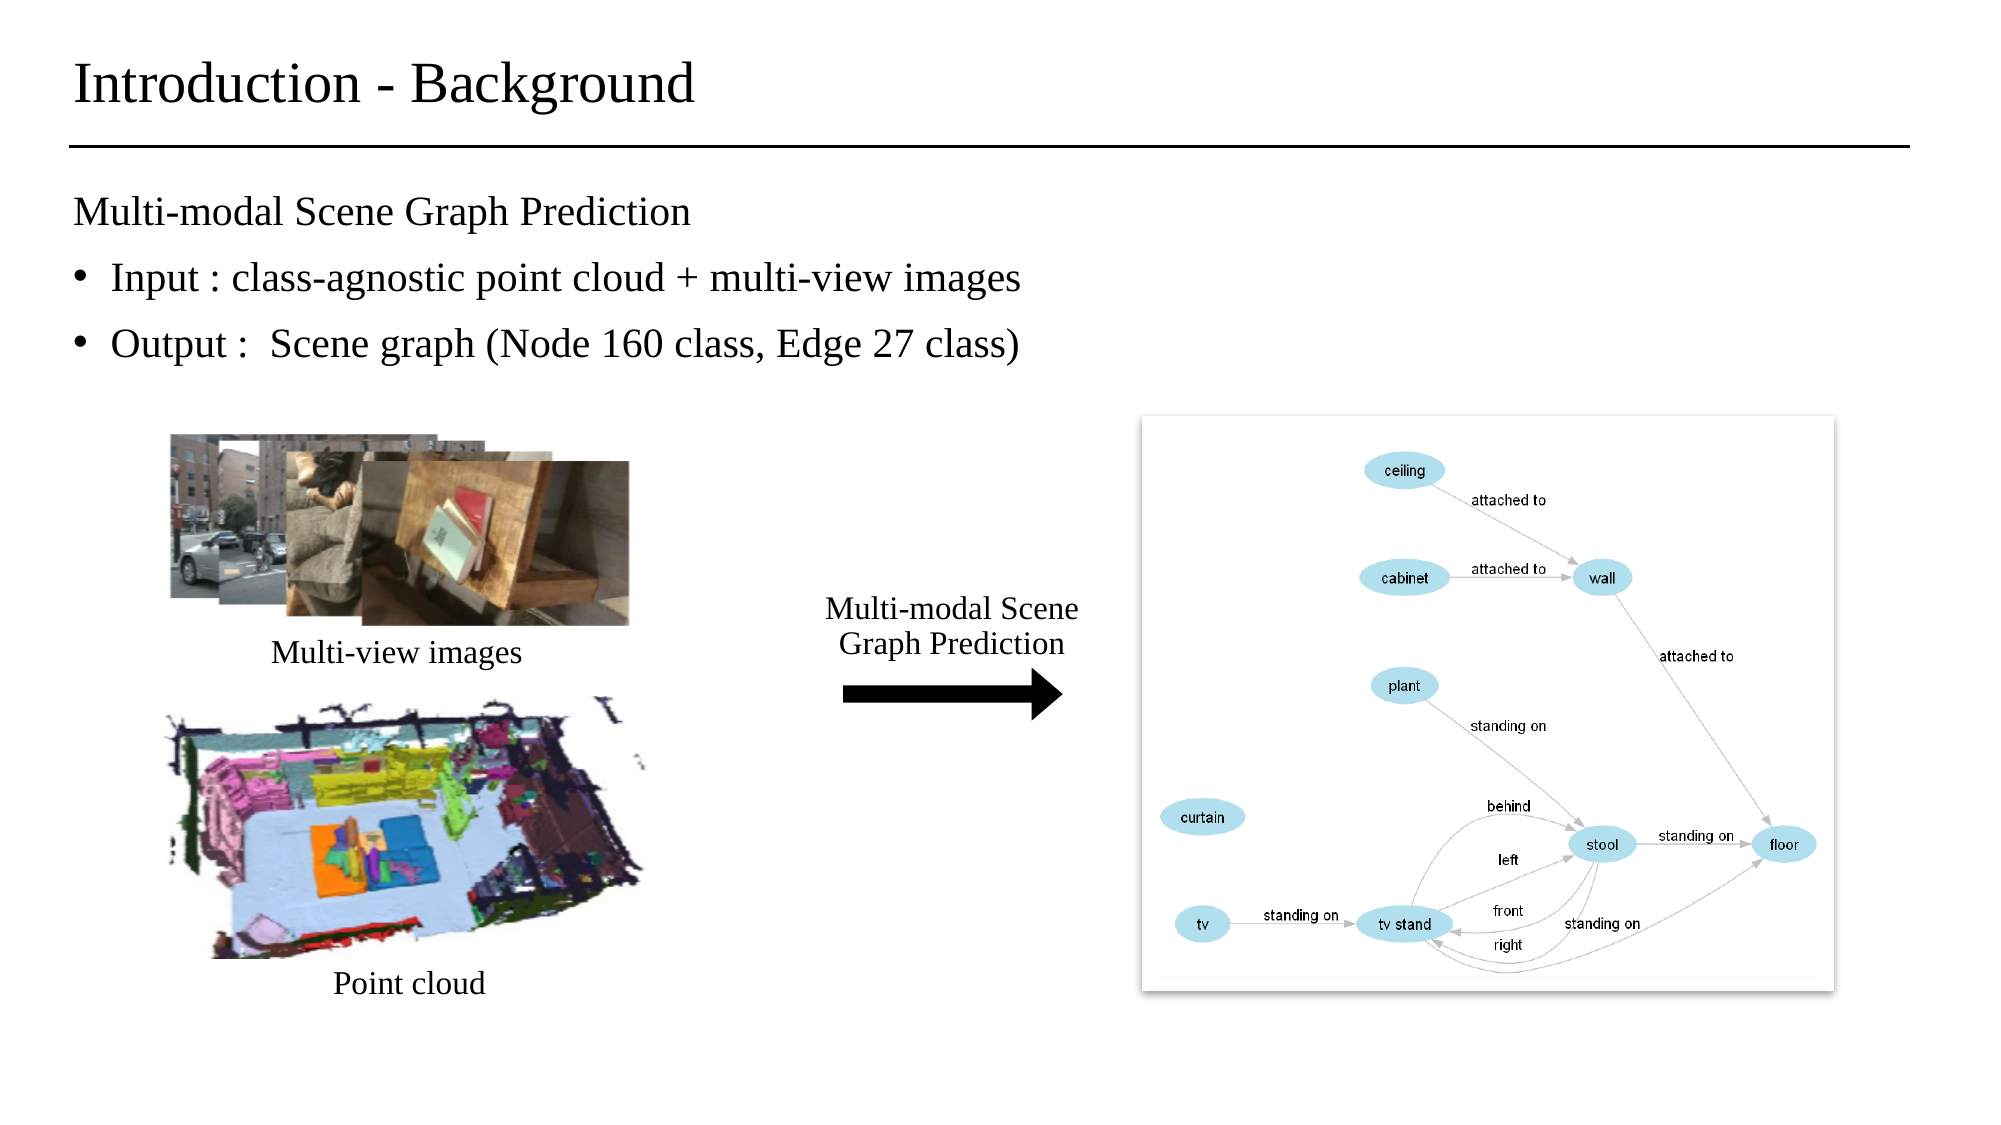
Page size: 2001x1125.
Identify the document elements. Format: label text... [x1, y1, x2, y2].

title Introduction - Background [58, 8, 1469, 158]
list Multi-modal Scene Graph Prediction Input : class-agnostic point cloud + multi-view images Output : Scene graph (Node 160 class, Edge 27 class) [58, 182, 1525, 410]
picture [164, 430, 630, 626]
text_box Multi-view images [235, 627, 559, 685]
text_box Point cloud [248, 959, 571, 1016]
text_box [843, 670, 1063, 721]
text_box Multi-modal Scene Graph Prediction [791, 583, 1114, 670]
picture [1156, 430, 1820, 977]
picture [138, 695, 656, 959]
